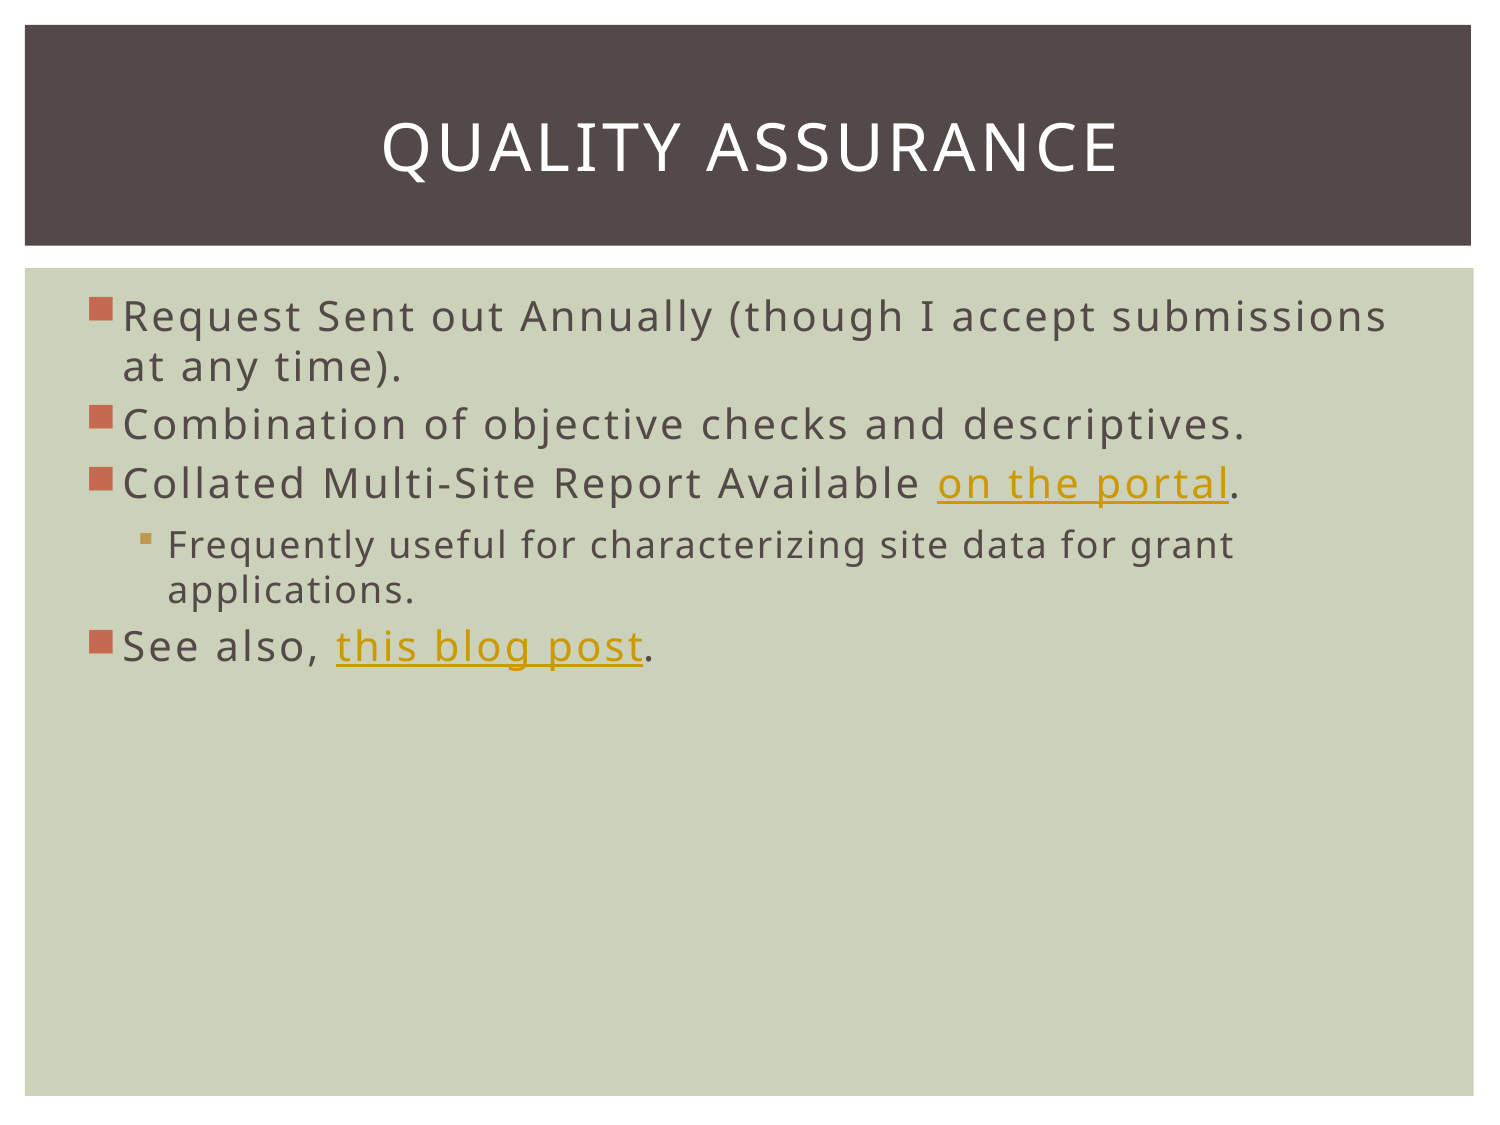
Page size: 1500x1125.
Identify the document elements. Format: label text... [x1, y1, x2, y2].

title Quality Assurance [62, 58, 1438, 232]
list Request Sent out Annually (though I accept submissions at any time). Combination of objective checks and descriptives. Collated Multi-Site Report Available on the portal. Frequently useful for characterizing site data for grant applications. See also, this blog post. [62, 281, 1442, 1005]
